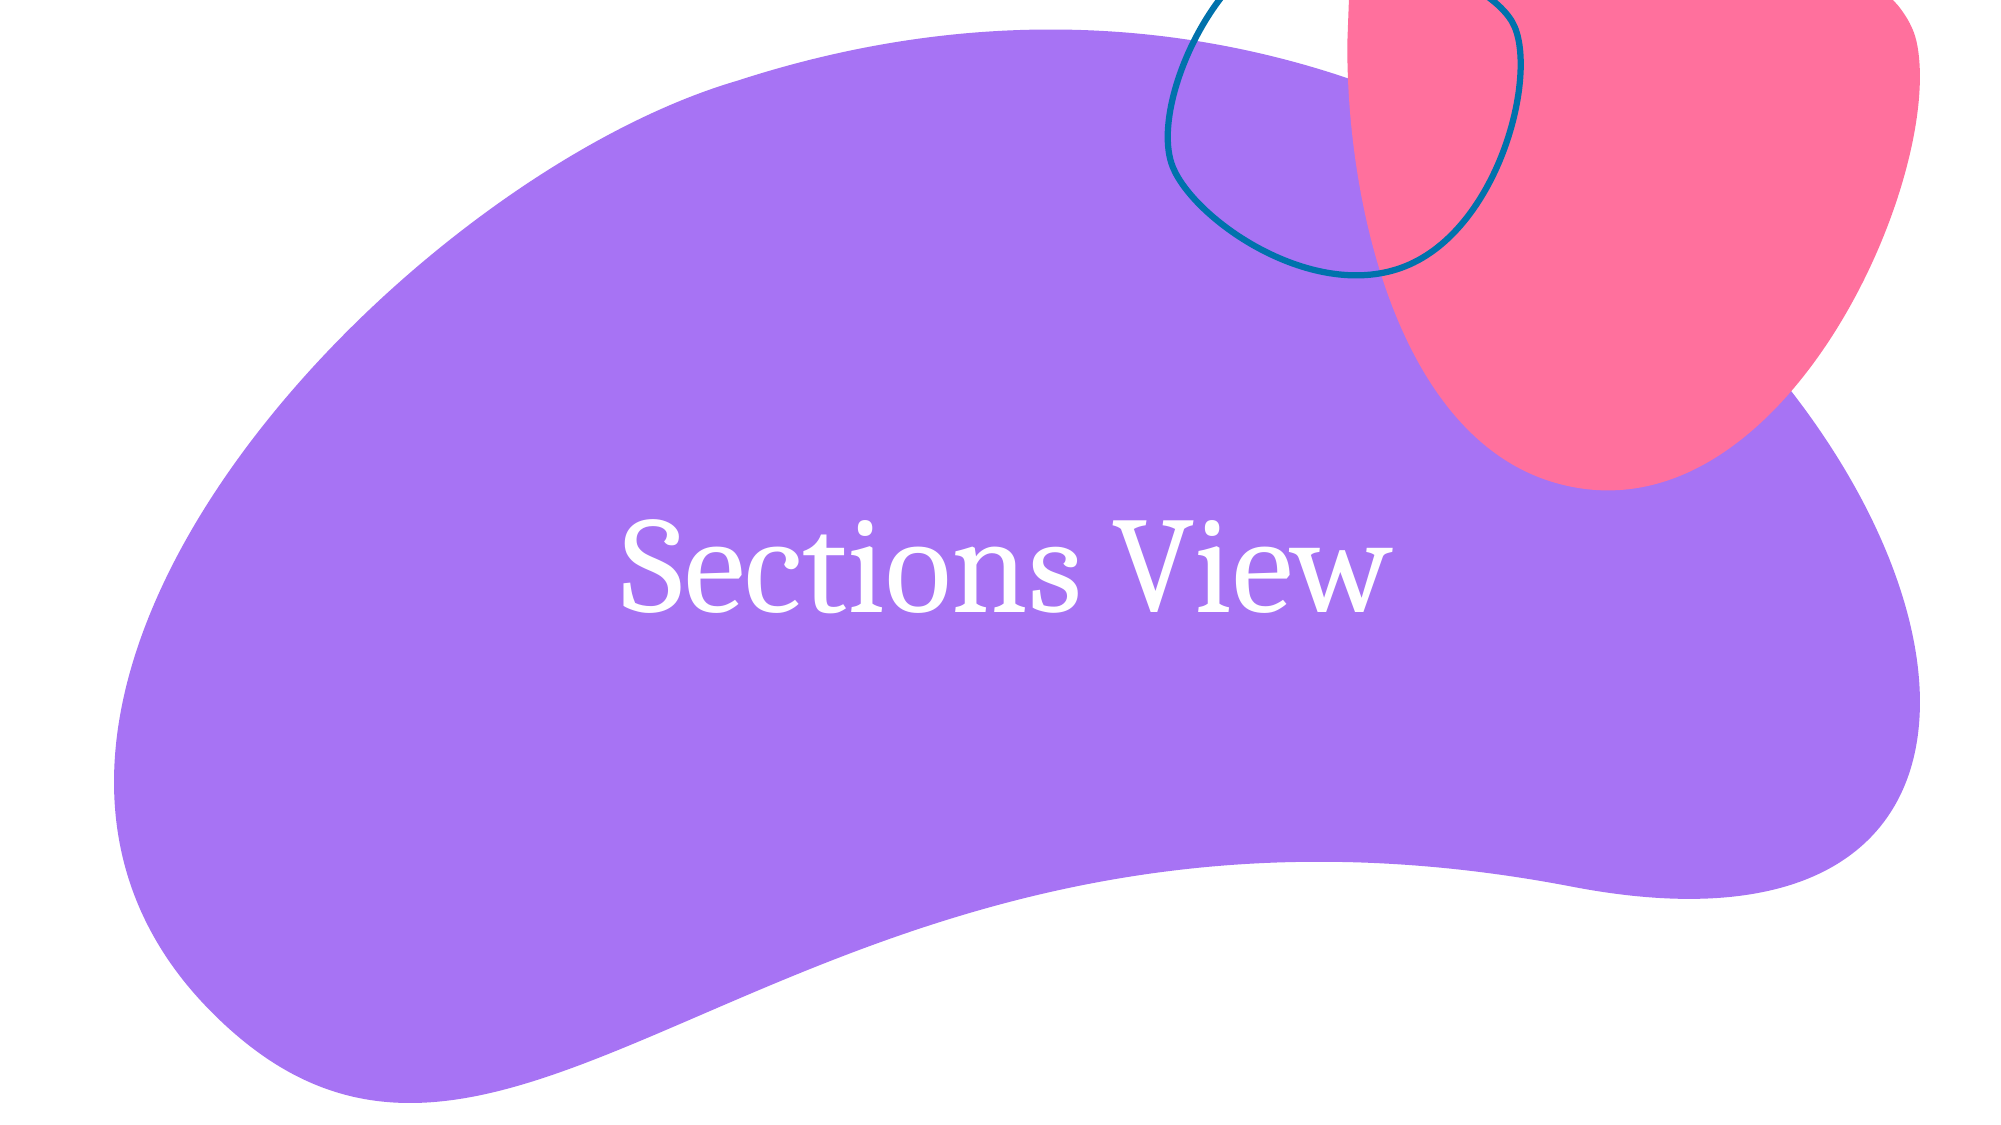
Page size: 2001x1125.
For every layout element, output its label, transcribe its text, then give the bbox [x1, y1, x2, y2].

title Sections View [301, 467, 1744, 689]
